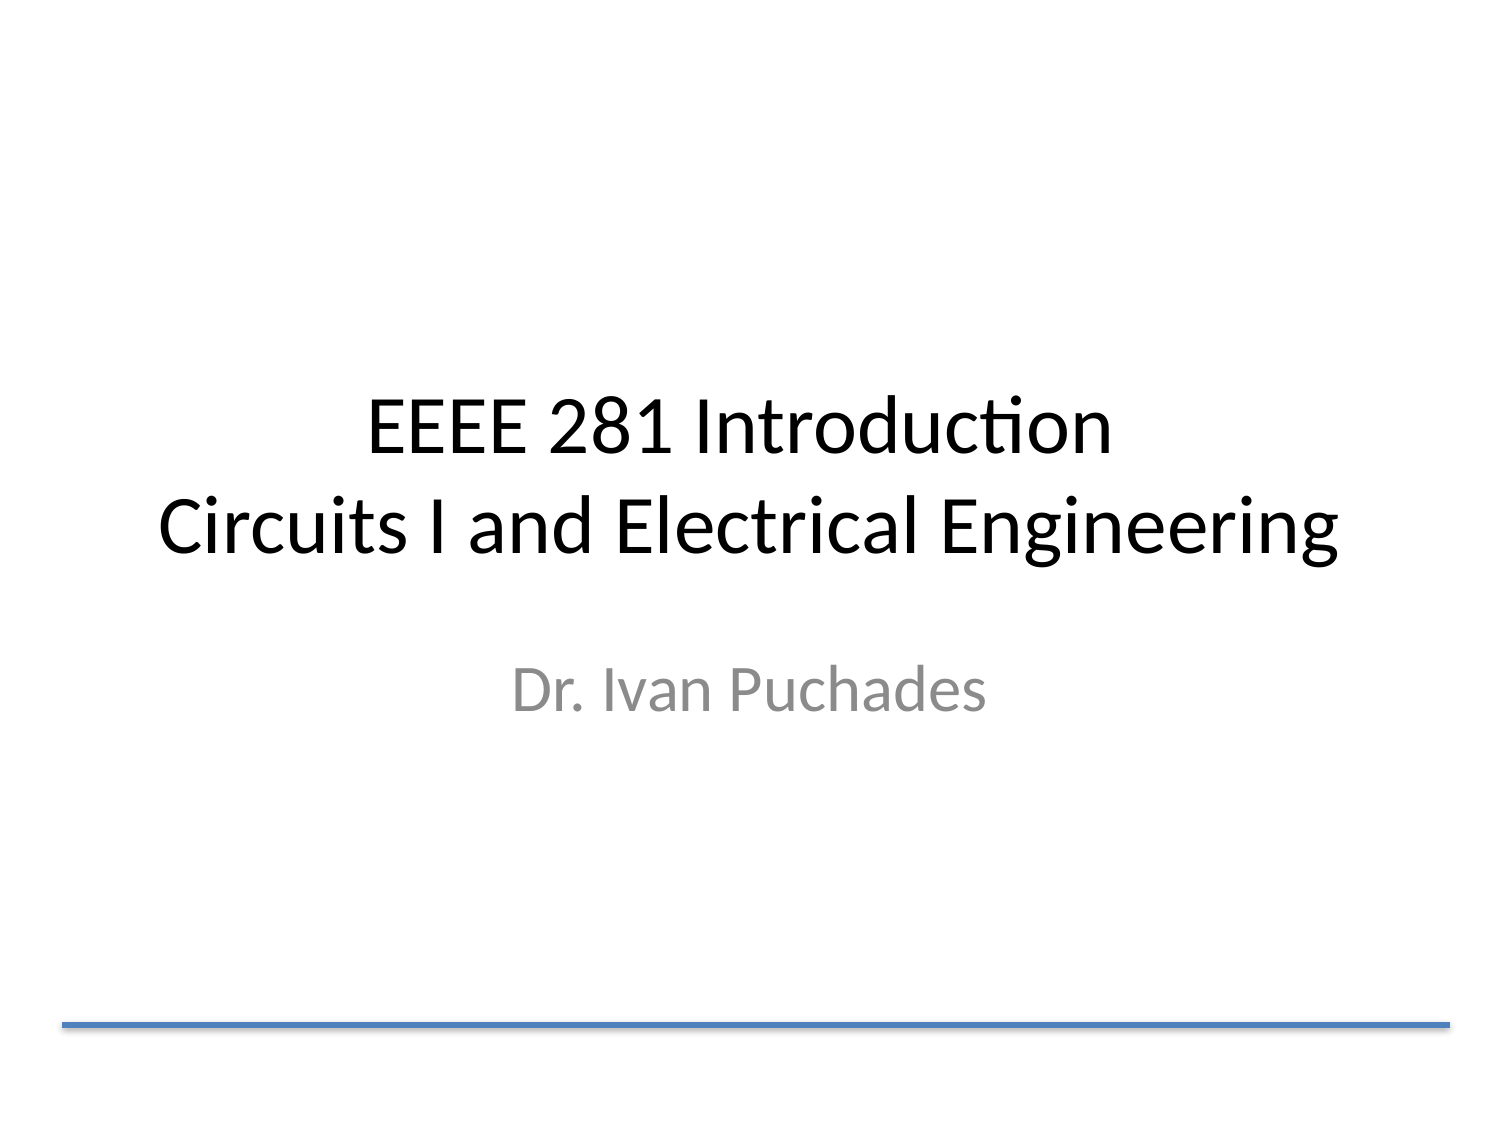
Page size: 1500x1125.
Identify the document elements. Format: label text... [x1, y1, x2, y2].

subtitle Dr. Ivan Puchades [225, 637, 1275, 925]
title EEEE 281 Introduction Circuits I and Electrical Engineering [112, 349, 1388, 591]
